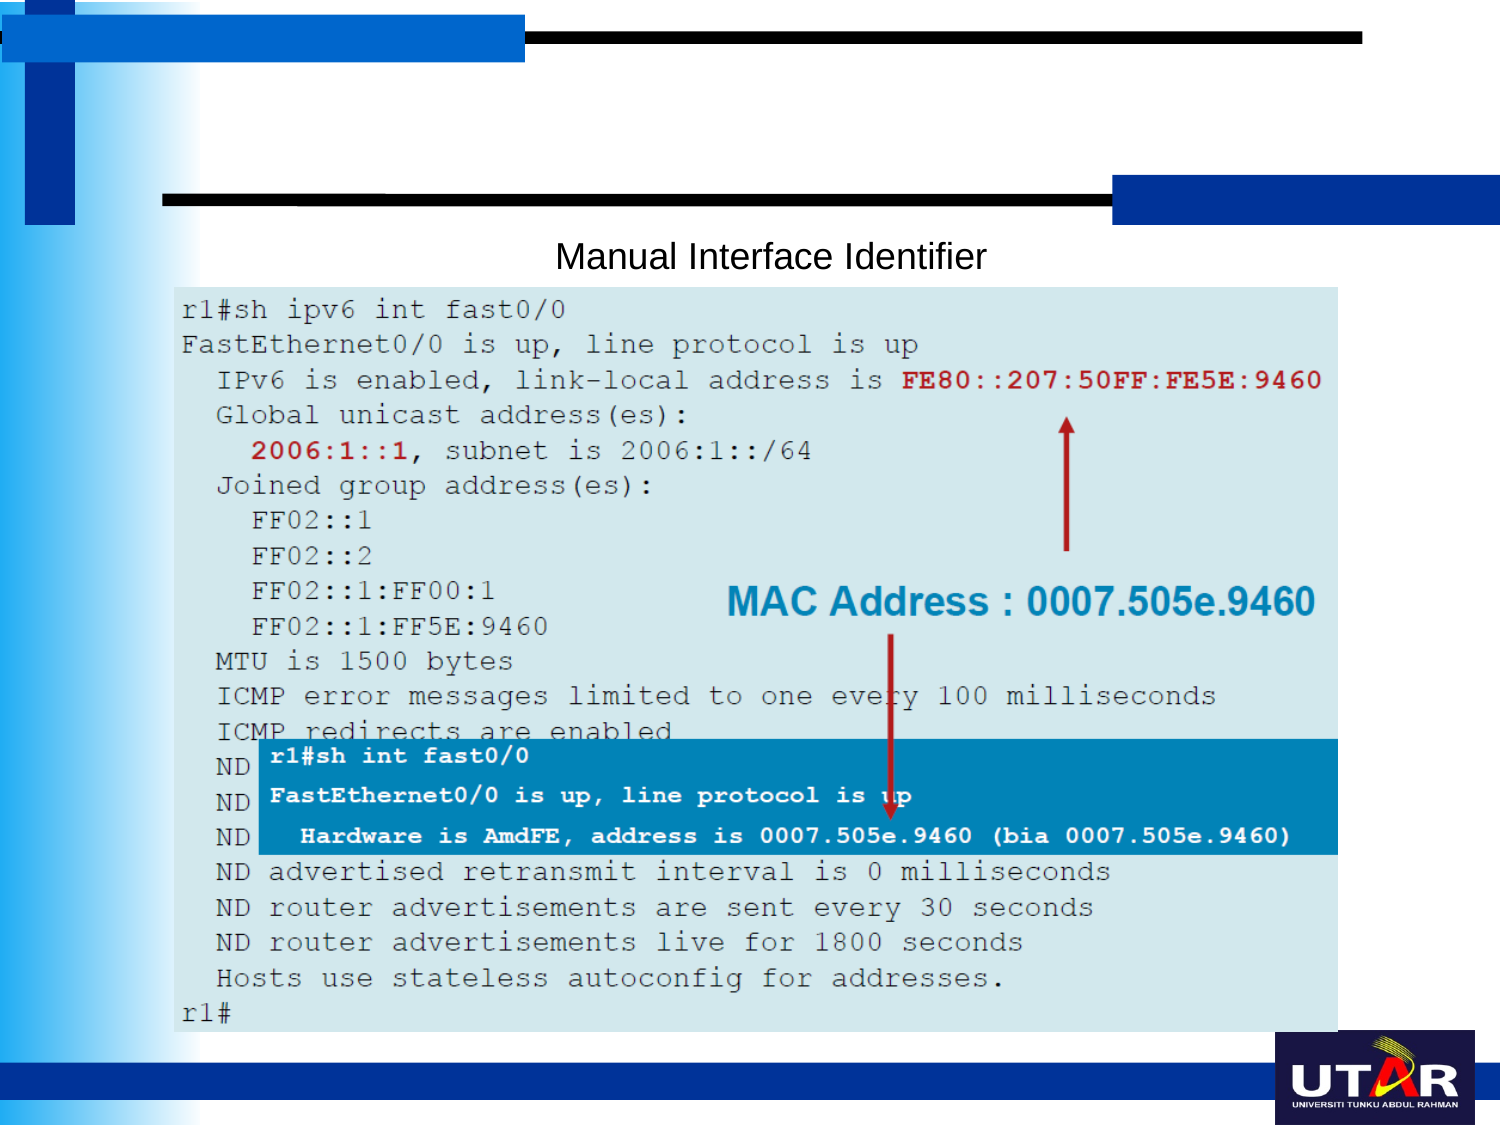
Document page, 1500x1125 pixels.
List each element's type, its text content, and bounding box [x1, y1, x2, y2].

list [174, 287, 1338, 1032]
text_box Manual Interface Identifier [540, 224, 1003, 285]
picture [1275, 1030, 1475, 1125]
